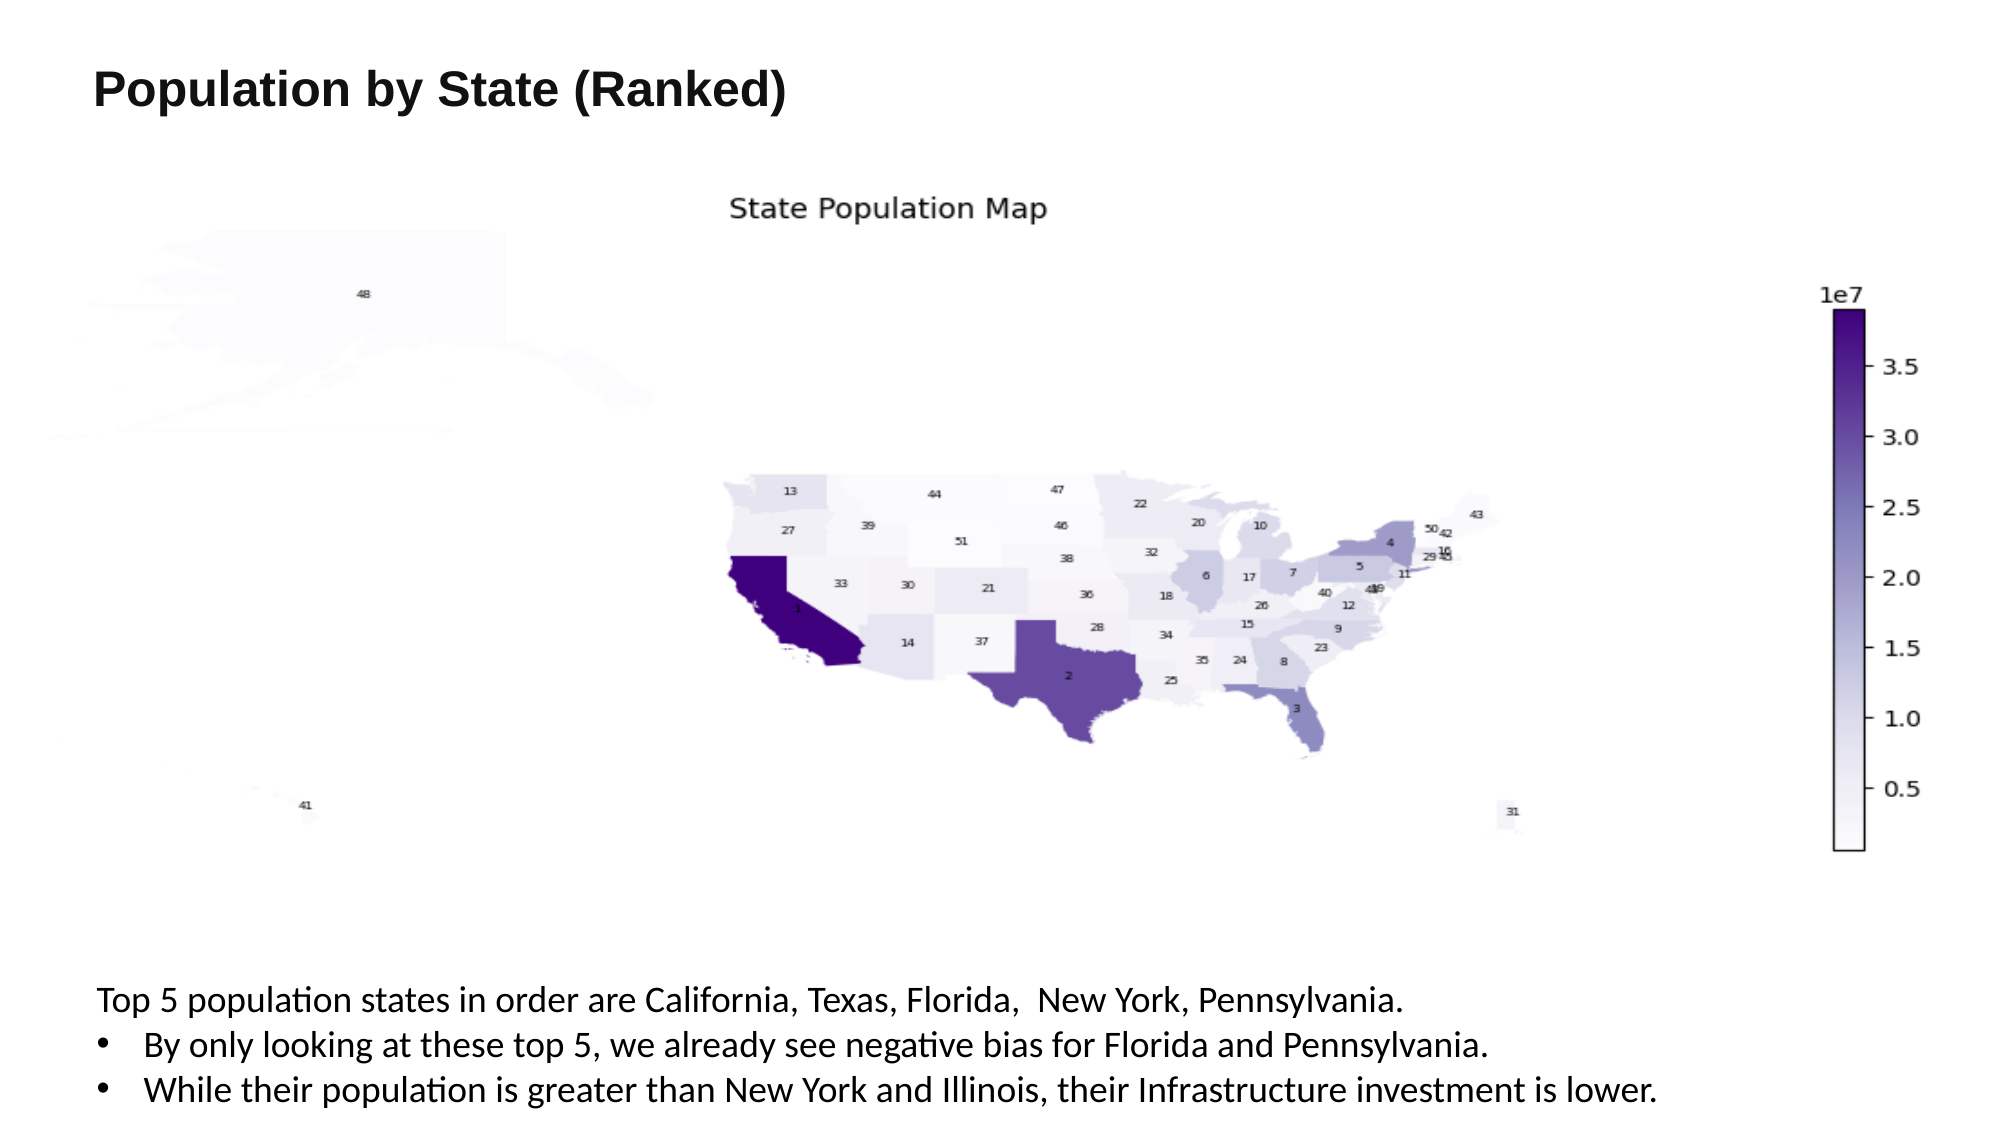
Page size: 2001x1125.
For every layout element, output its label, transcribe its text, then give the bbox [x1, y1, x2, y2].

picture [29, 181, 1940, 944]
text_box Top 5 population states in order are California, Texas, Florida, New York, Pennsylvania. By only looking at these top 5, we already see negative bias for Florida and Pennsylvania. While their population is greater than New York and Illinois, their Infrastructure investment is lower. [81, 967, 1692, 1118]
text_box Population by State (Ranked) [78, 49, 803, 124]
